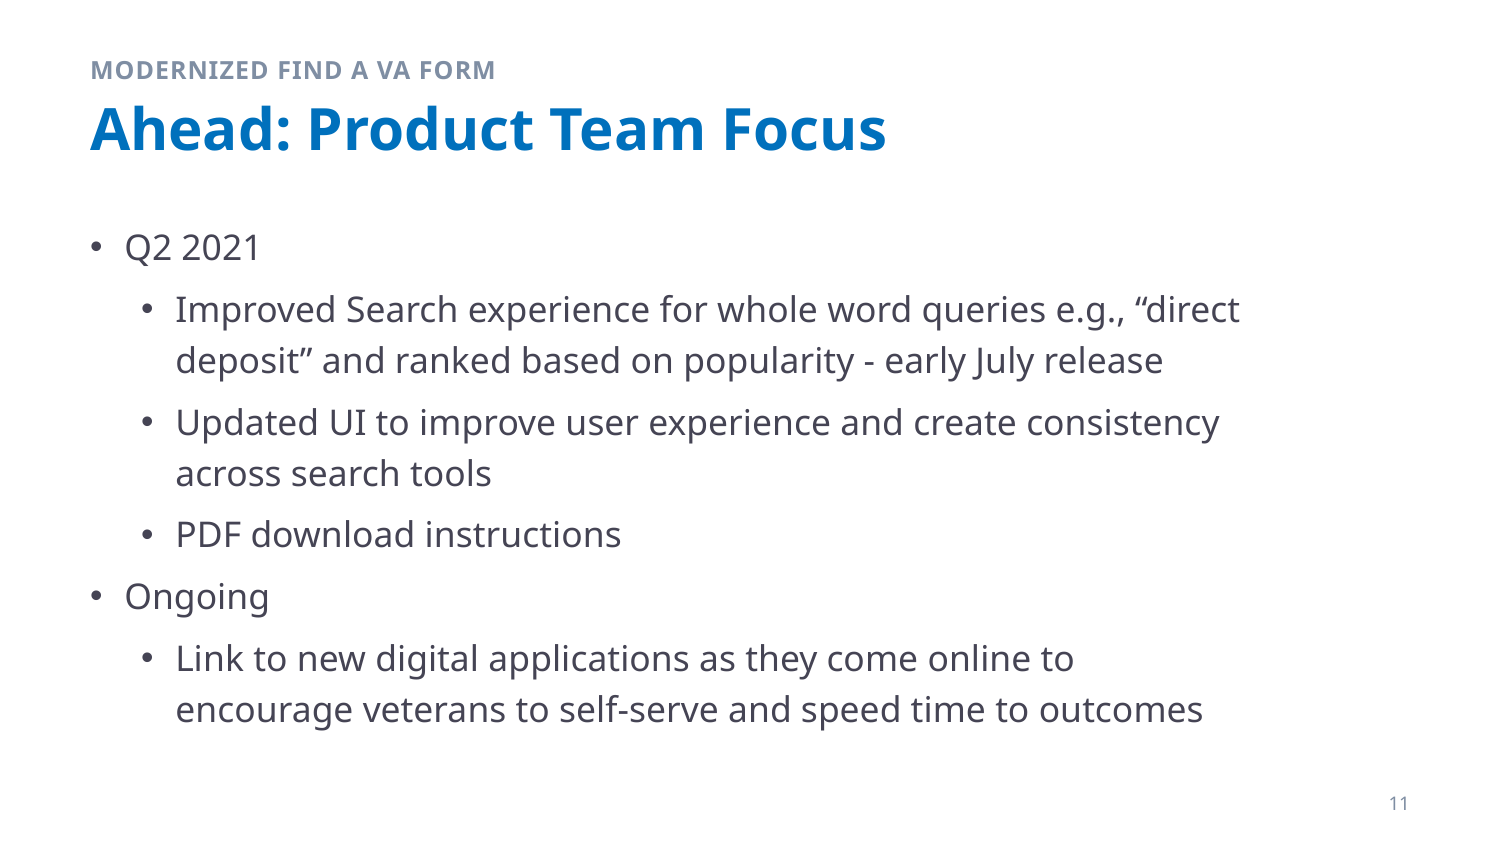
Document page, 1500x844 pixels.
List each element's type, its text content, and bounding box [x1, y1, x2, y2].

slide_number 11 [1312, 782, 1425, 827]
title Ahead: Product Team Focus [75, 85, 1313, 188]
list MODERNIZED Find a vA Form [75, 40, 1313, 85]
list Q2 2021 Improved Search experience for whole word queries e.g., “direct deposit” and ranked based on popularity - early July release Updated UI to improve user experience and create consistency across search tools PDF download instructions Ongoing Link to new digital applications as they come online to encourage veterans to self-serve and speed time to outcomes [75, 209, 1257, 744]
